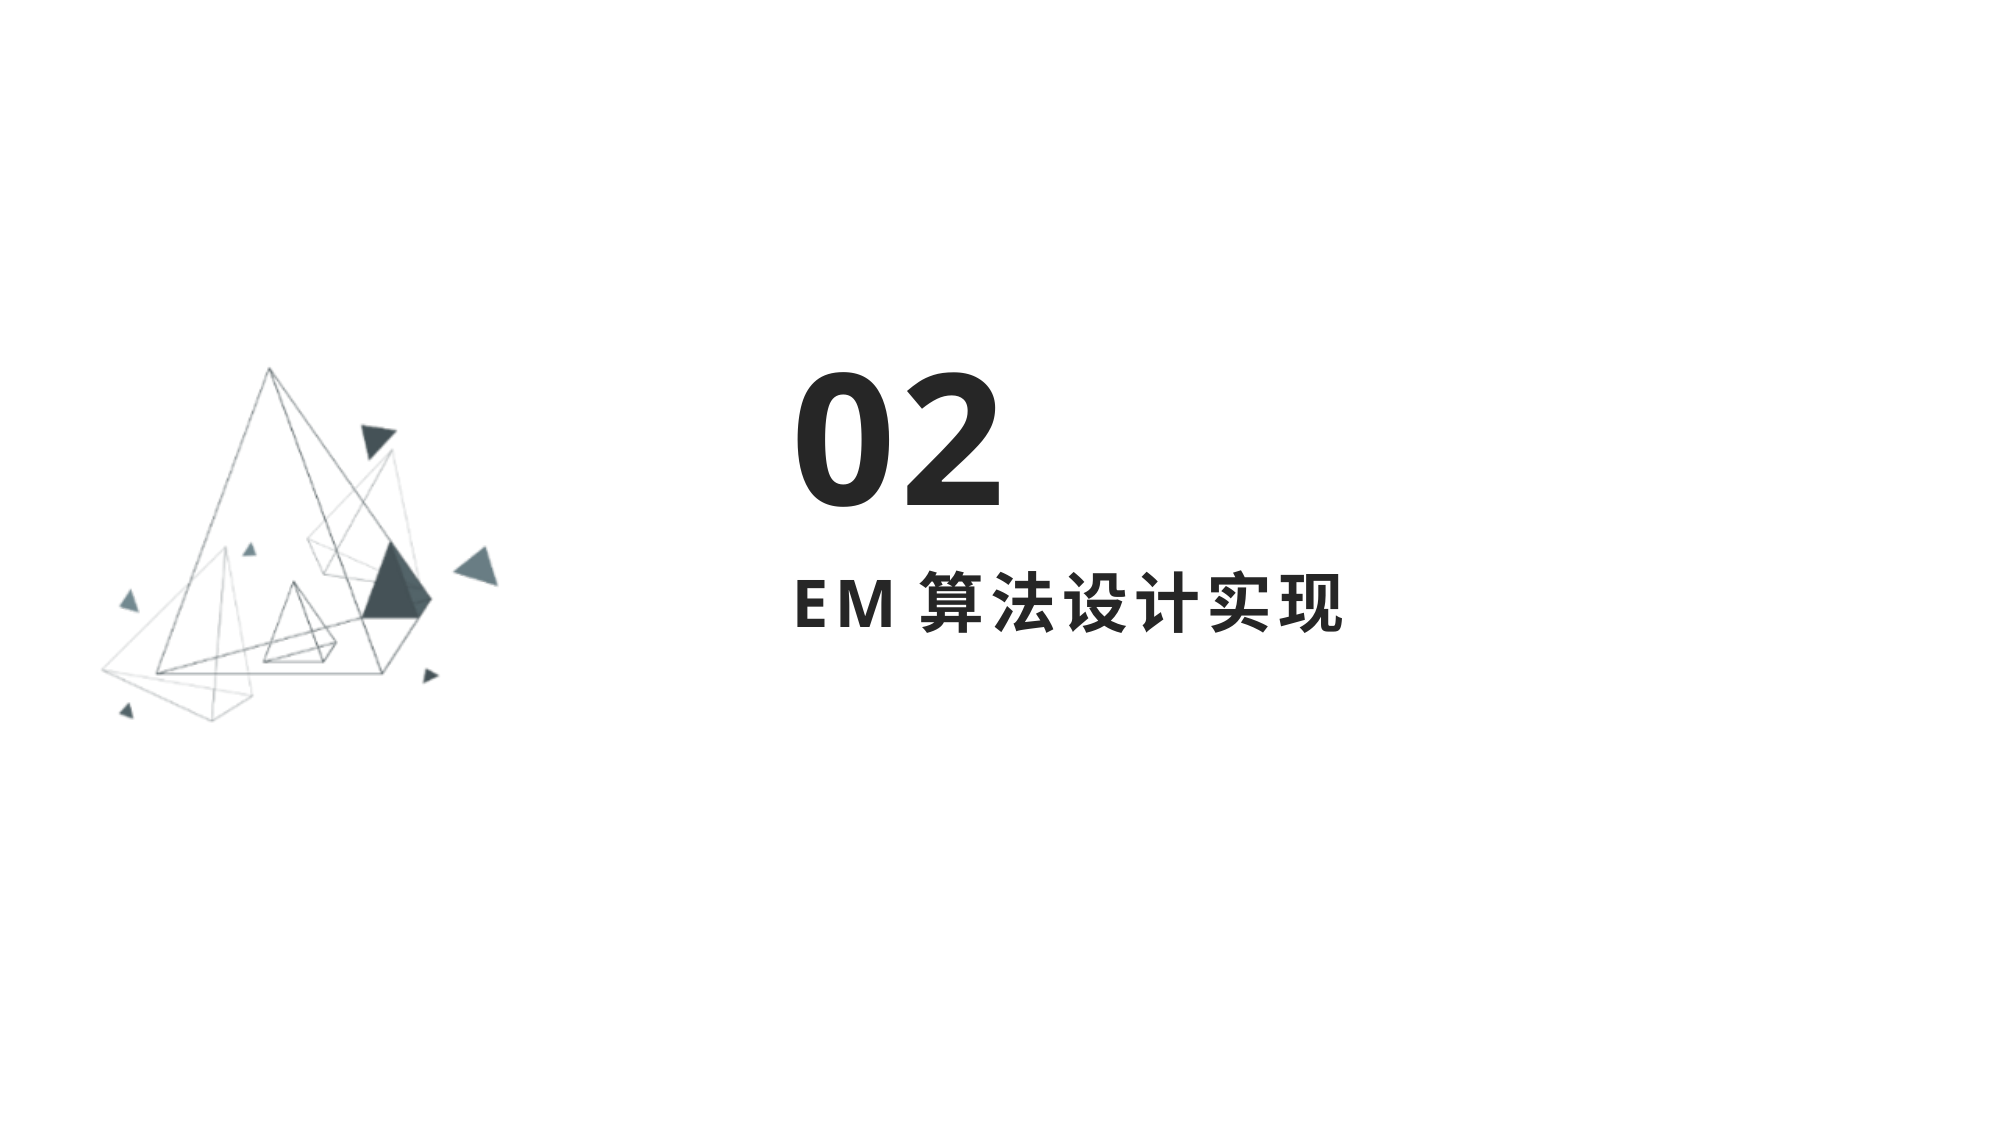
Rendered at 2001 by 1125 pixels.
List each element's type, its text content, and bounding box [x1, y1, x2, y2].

title EM算法设计实现 [791, 561, 1917, 689]
list 02 [791, 152, 1917, 543]
